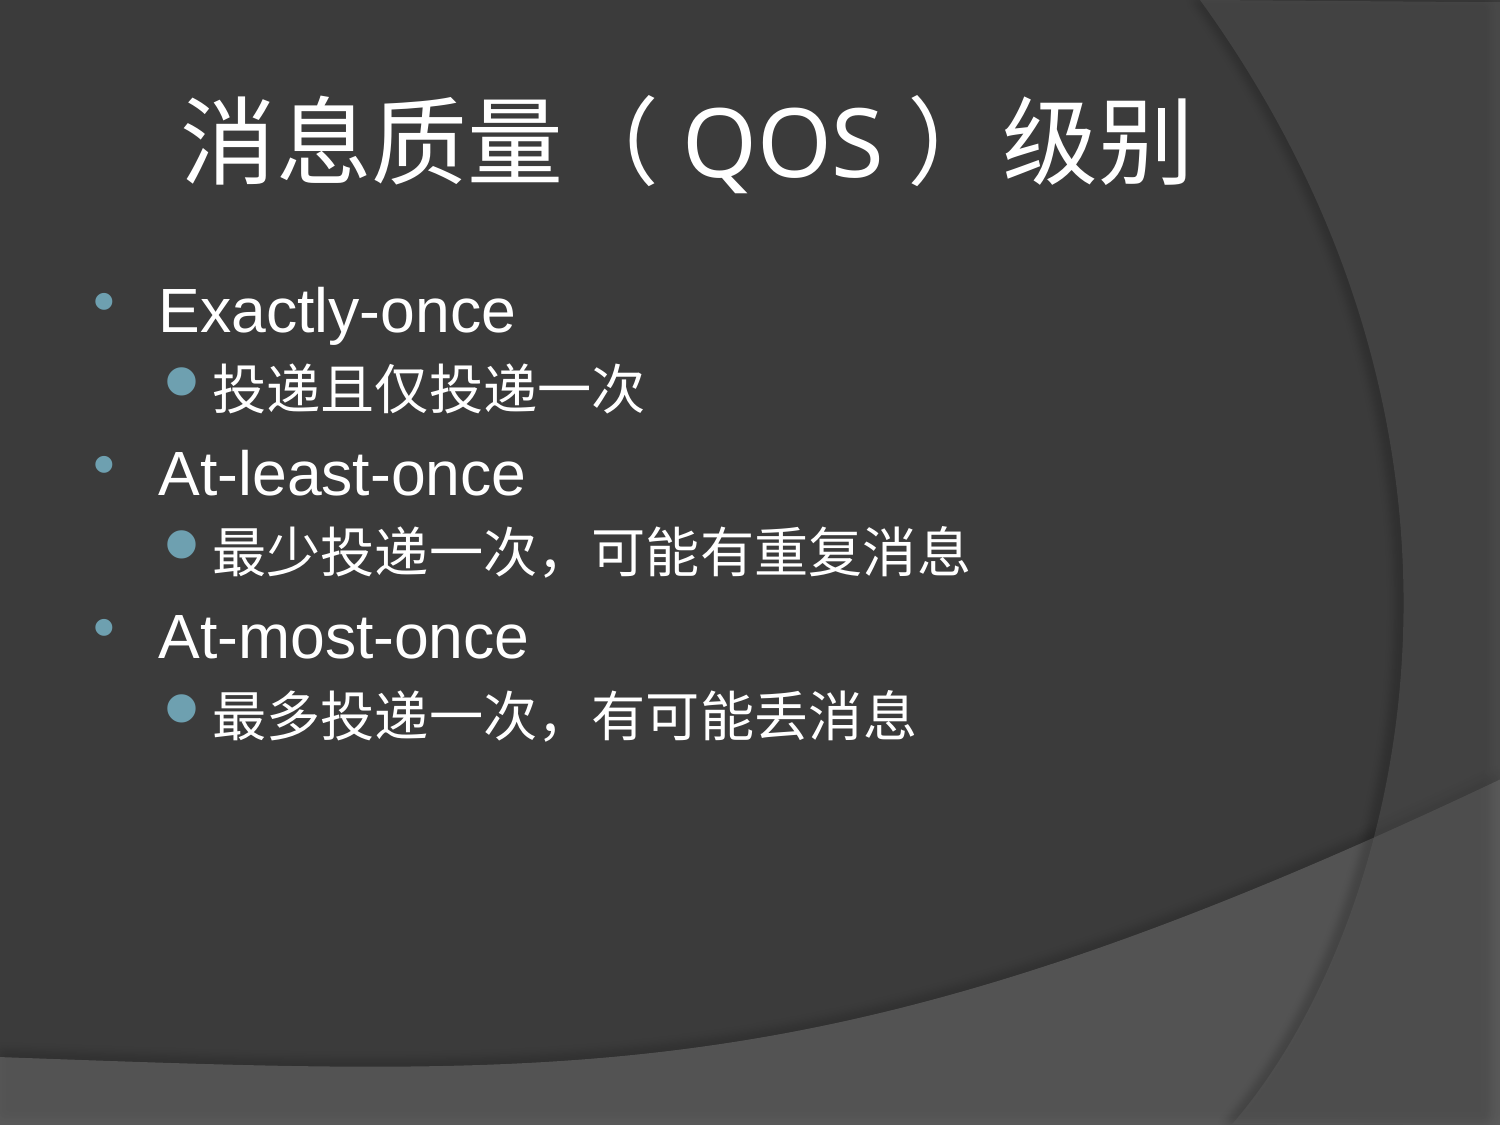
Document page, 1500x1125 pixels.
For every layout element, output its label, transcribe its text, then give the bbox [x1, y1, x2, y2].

title 消息质量（QOS）级别 [75, 45, 1300, 233]
list Exactly-once 投递且仅投递一次 At-least-once 最少投递一次，可能有重复消息 At-most-once 最多投递一次，有可能丢消息 [75, 262, 1300, 1005]
